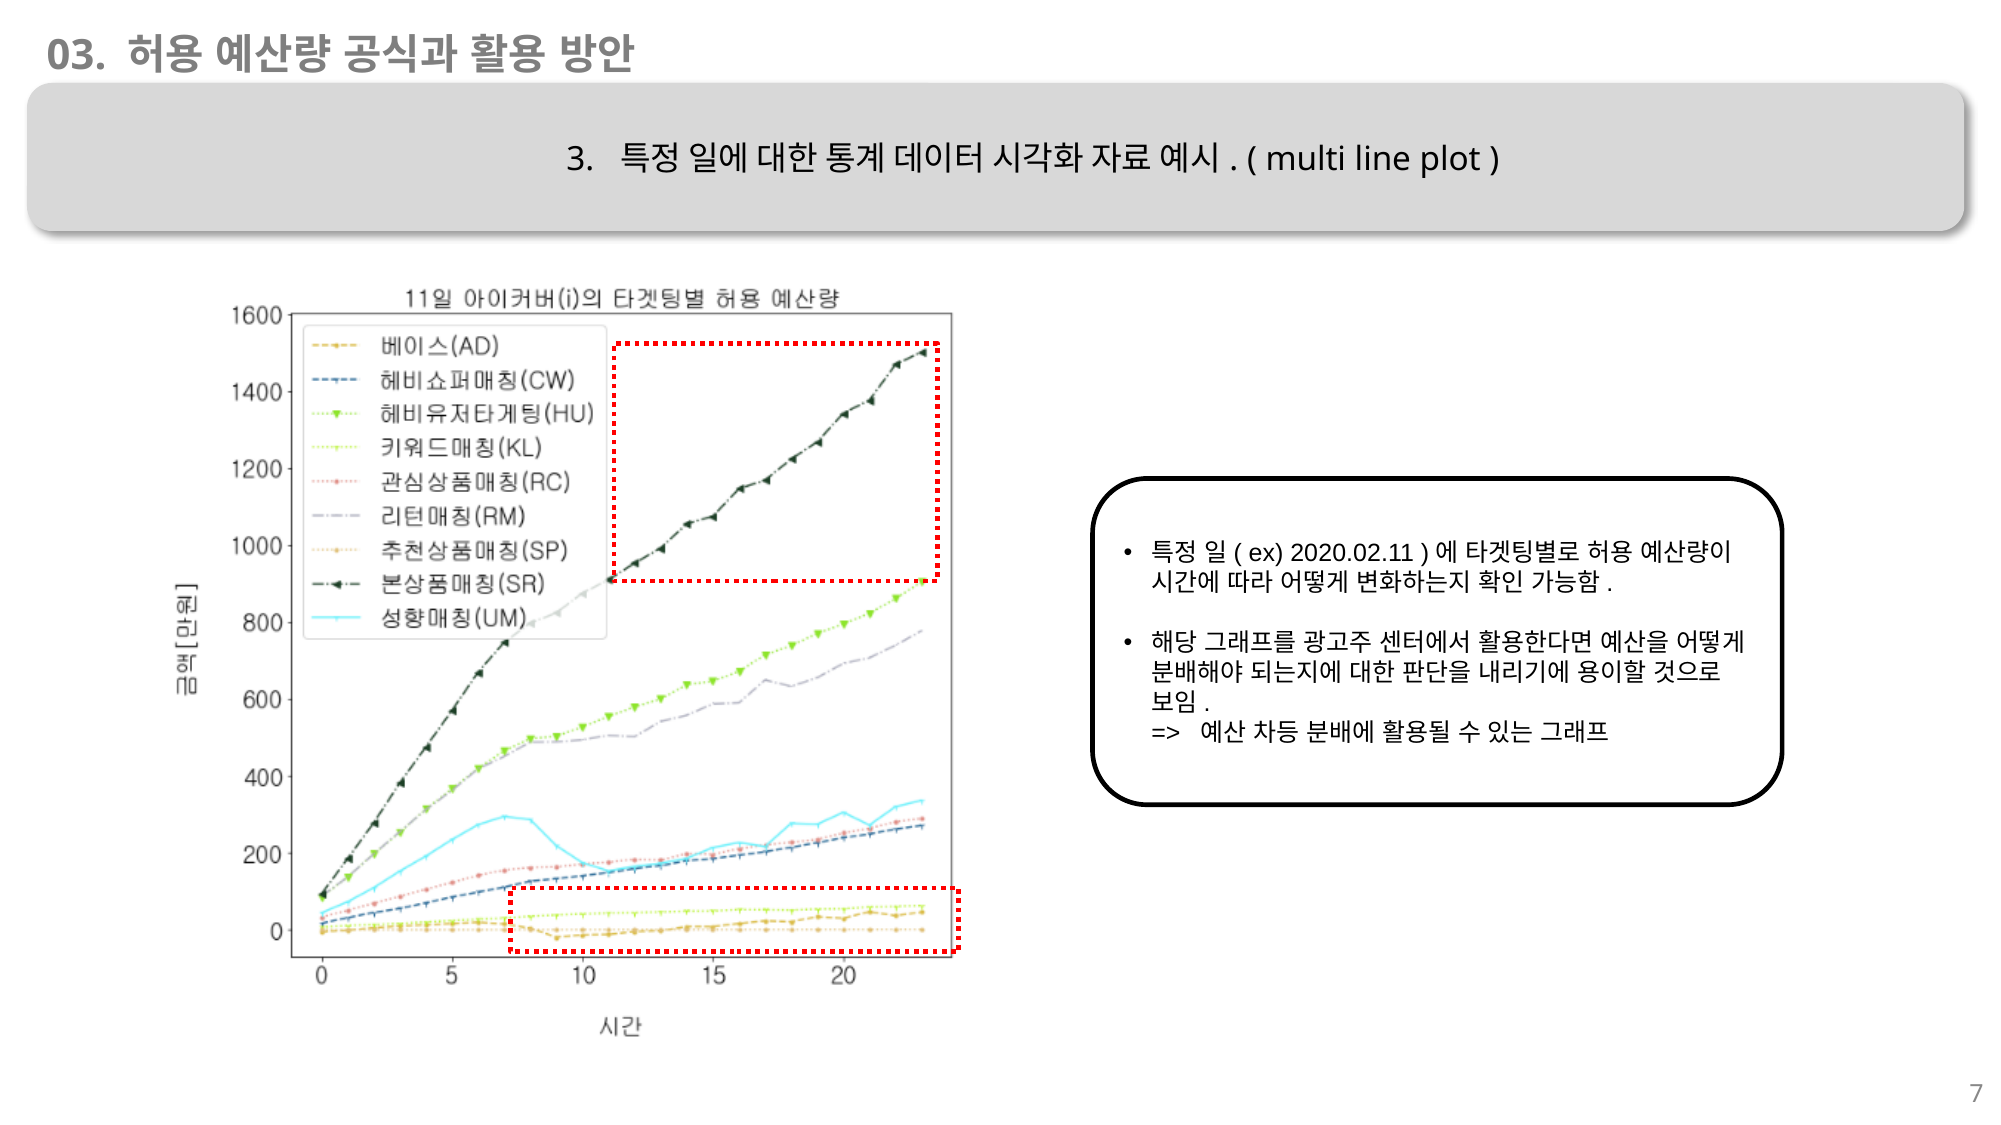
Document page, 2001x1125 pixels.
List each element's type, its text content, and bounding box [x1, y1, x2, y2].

text_box 특정 일( ex) 2020.02.11 )에 타겟팅별로 허용 예산량이 시간에 따라 어떻게 변화하는지 확인 가능함. 해당 그래프를 광고주 센터에서 활용한다면 예산을 어떻게 분배해야 되는지에 대한 판단을 내리기에 용이할 것으로 보임. => 예산 차등 분배에 활용될 수 있는 그래프 [1092, 478, 1783, 805]
slide_number 7 [1548, 1062, 1999, 1123]
text_box 03. 허용 예산량 공식과 활용 방안 [31, 19, 1438, 86]
picture [155, 267, 979, 1051]
text_box 3. 특정 일에 대한 통계 데이터 시각화 자료 예시. ( multi line plot ) [26, 83, 1965, 231]
